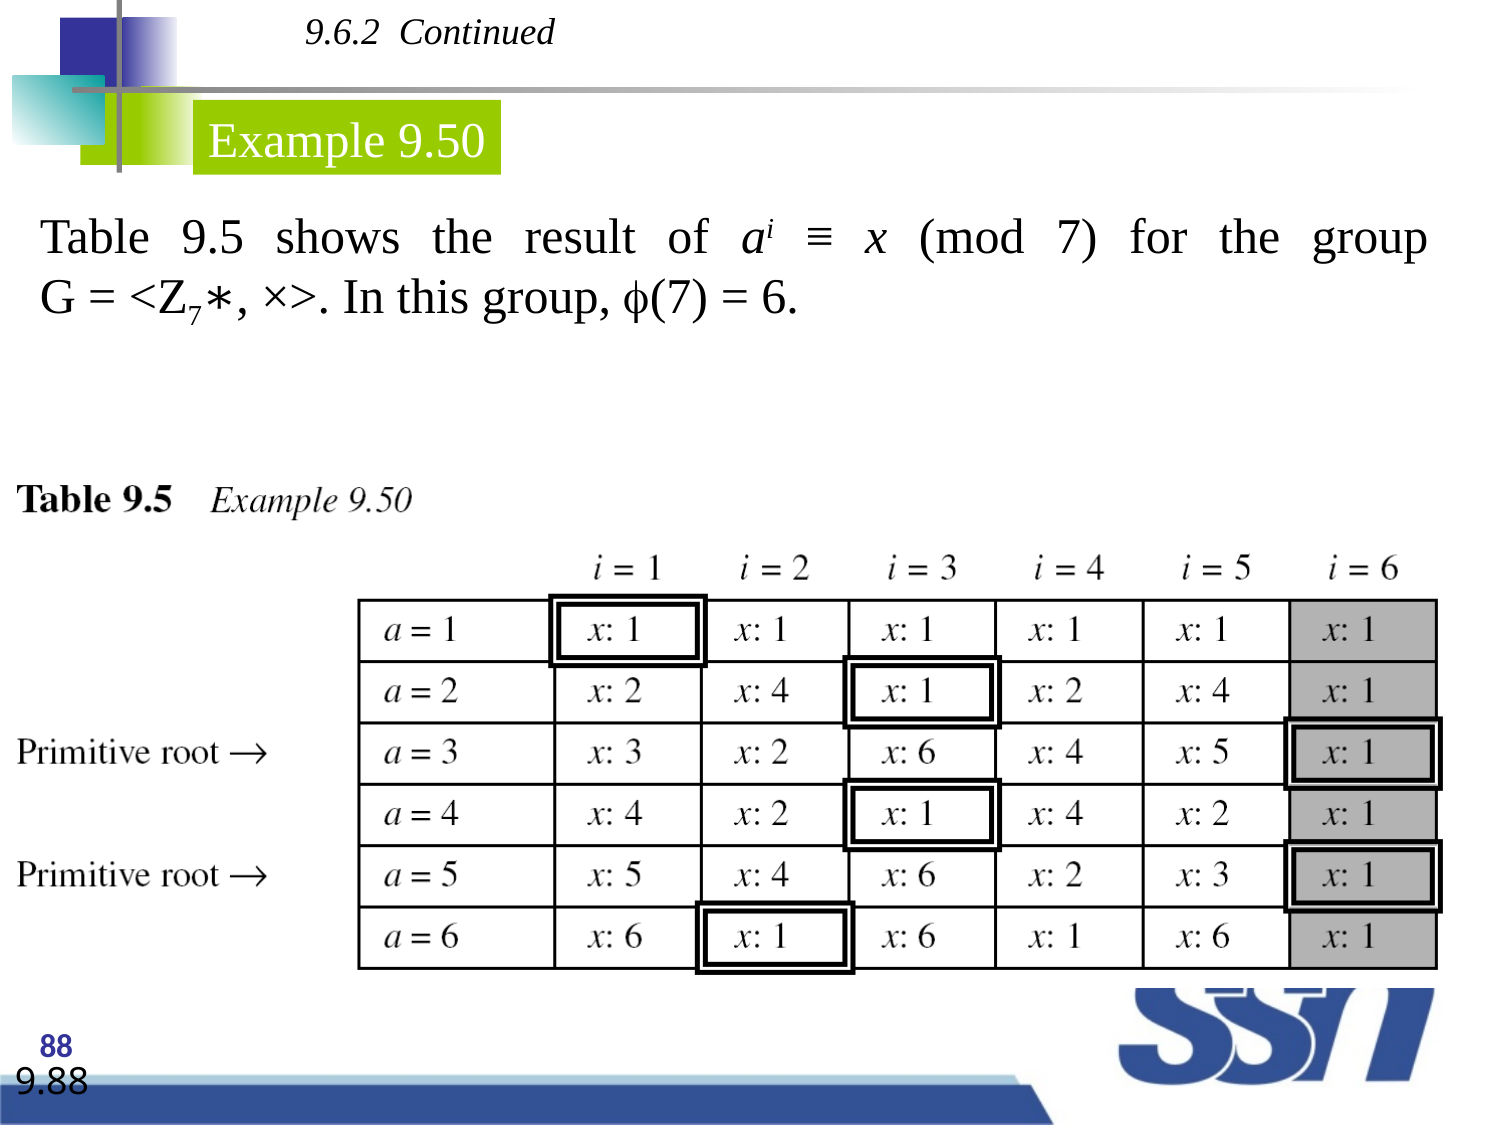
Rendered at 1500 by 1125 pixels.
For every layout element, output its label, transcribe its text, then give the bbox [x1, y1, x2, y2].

text_box [116, 0, 122, 87]
text_box [72, 87, 1423, 93]
text_box [122, 17, 177, 86]
text_box Example 9.50 [193, 99, 501, 175]
slide_number 9.88 [0, 1050, 313, 1125]
text_box [80, 93, 116, 165]
text_box [122, 93, 141, 165]
text_box [60, 17, 116, 86]
picture [0, 470, 1500, 1125]
text_box [116, 93, 122, 173]
text_box Table 9.5 shows the result of ai ≡ x (mod 7) for the group G = <Z7∗, ×>. In this group, f(7) = 6. [24, 196, 1475, 339]
text_box [141, 93, 202, 165]
text_box [12, 75, 105, 145]
text_box 9.6.2 Continued [290, 0, 571, 60]
